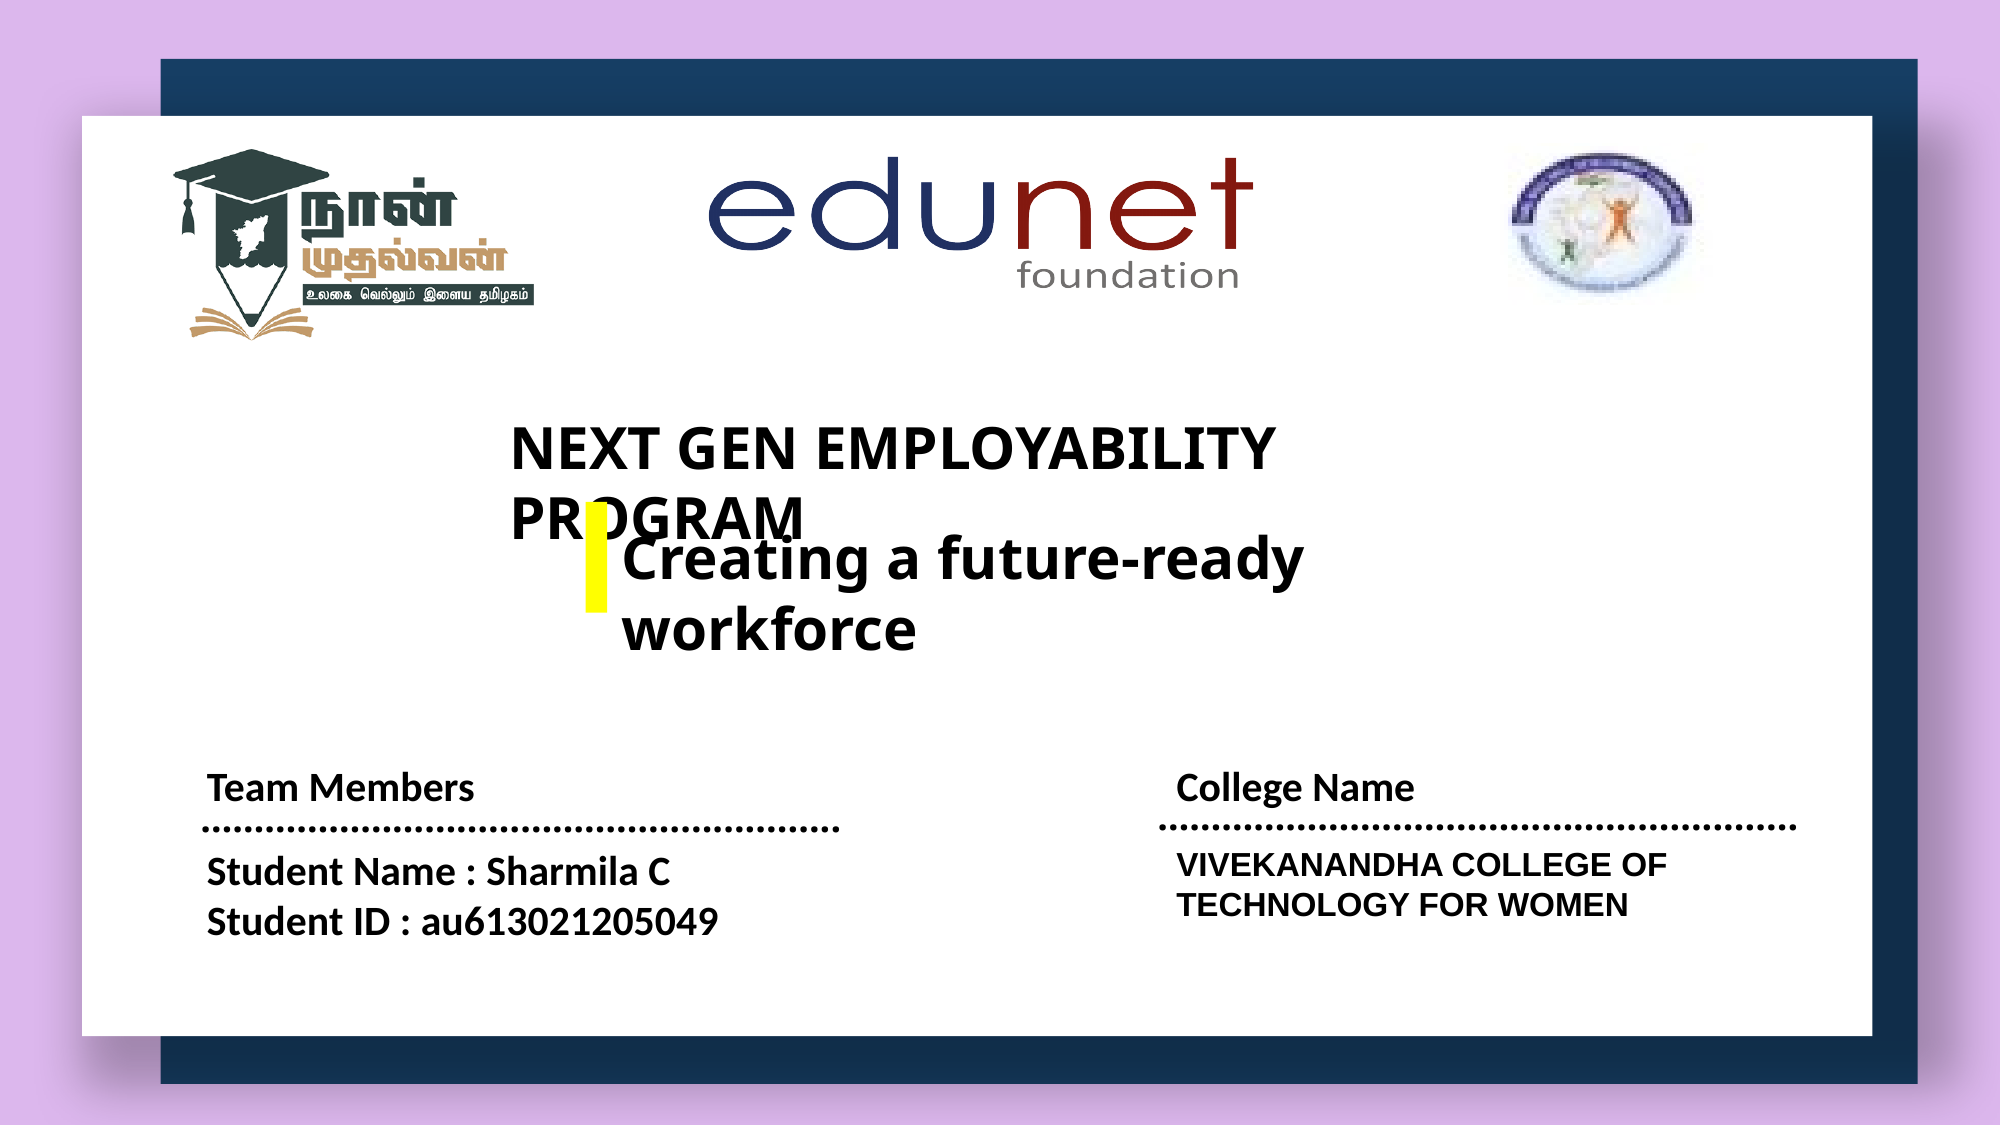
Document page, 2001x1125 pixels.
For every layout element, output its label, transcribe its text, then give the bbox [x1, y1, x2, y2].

text_box [584, 500, 609, 614]
picture [1497, 143, 1714, 305]
picture [160, 138, 540, 347]
text_box Creating a future-ready workforce [607, 514, 1540, 669]
text_box [81, 114, 1874, 1038]
text_box ………………………………………............... [185, 790, 868, 848]
text_box NEXT GEN EMPLOYABILITY PROGRAM [494, 403, 1540, 559]
text_box College Name [1142, 760, 2000, 818]
picture [695, 151, 1259, 297]
text_box Team Members [192, 760, 1142, 818]
text_box Student Name : Sharmila C Student ID : au613021205049 [192, 836, 823, 951]
text_box VIVEKANANDHA COLLEGE OF TECHNOLOGY FOR WOMEN [1161, 836, 1844, 931]
text_box [159, 57, 1919, 93]
text_box ………………………………………............... [1142, 818, 1825, 846]
